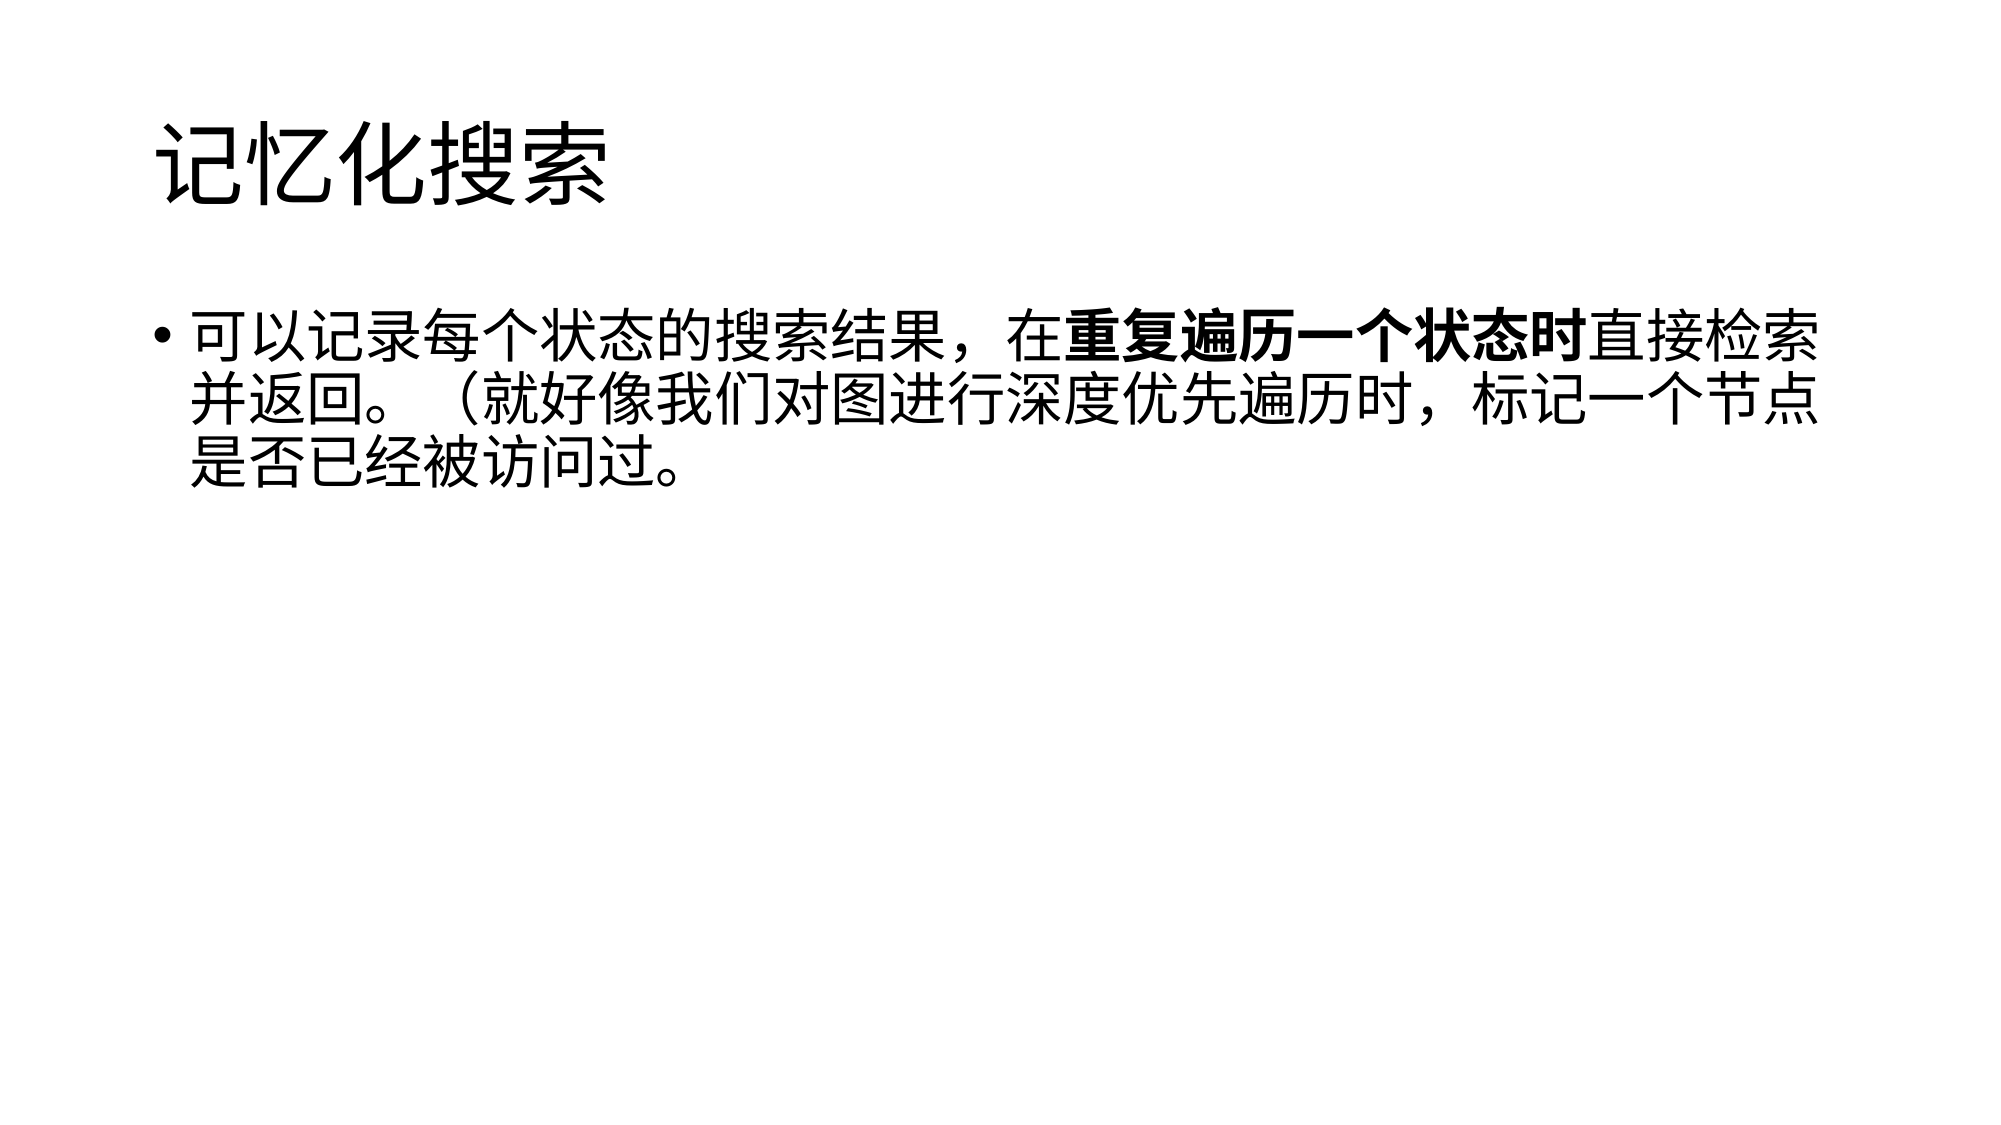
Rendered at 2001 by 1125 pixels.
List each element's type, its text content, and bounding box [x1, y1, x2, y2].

title 记忆化搜索 [137, 59, 1863, 278]
list 可以记录每个状态的搜索结果，在重复遍历一个状态时直接检索并返回。（就好像我们对图进行深度优先遍历时，标记一个节点是否已经被访问过。 [137, 299, 1863, 1014]
